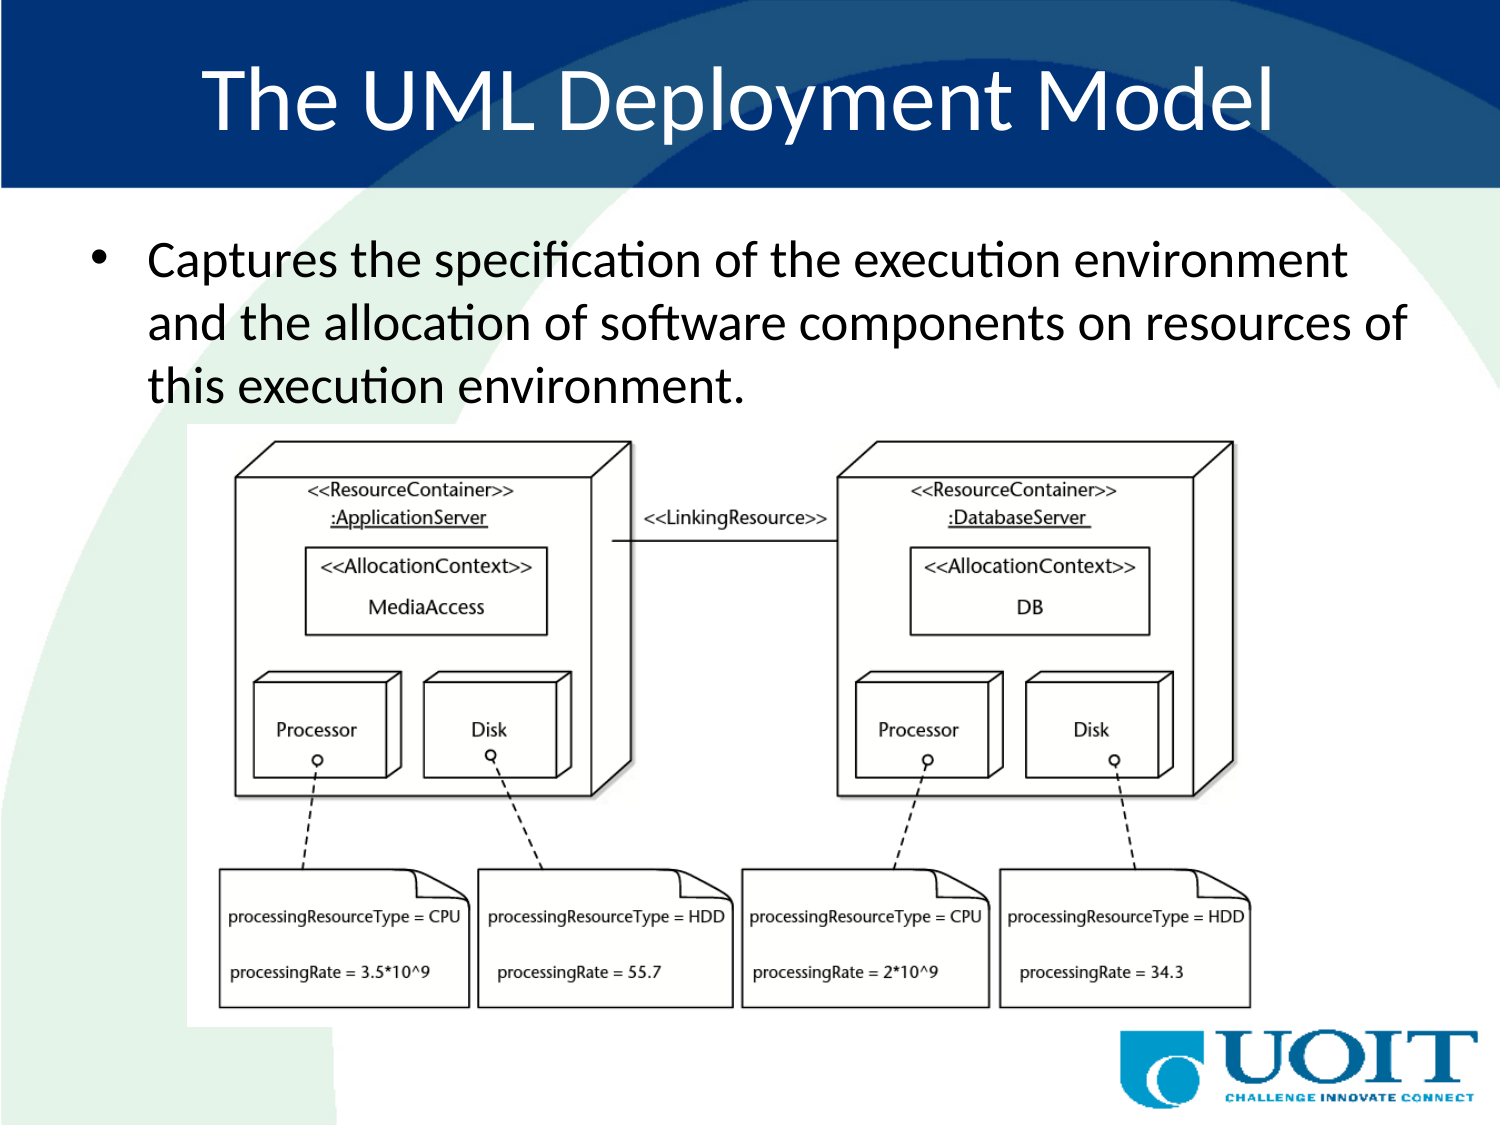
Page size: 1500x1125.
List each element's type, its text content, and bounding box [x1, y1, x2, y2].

picture [0, 0, 1500, 1125]
list Captures the specification of the execution environment and the allocation of software components on resources of this execution environment. [75, 217, 1425, 425]
title The UML Deployment Model [75, 0, 1425, 188]
